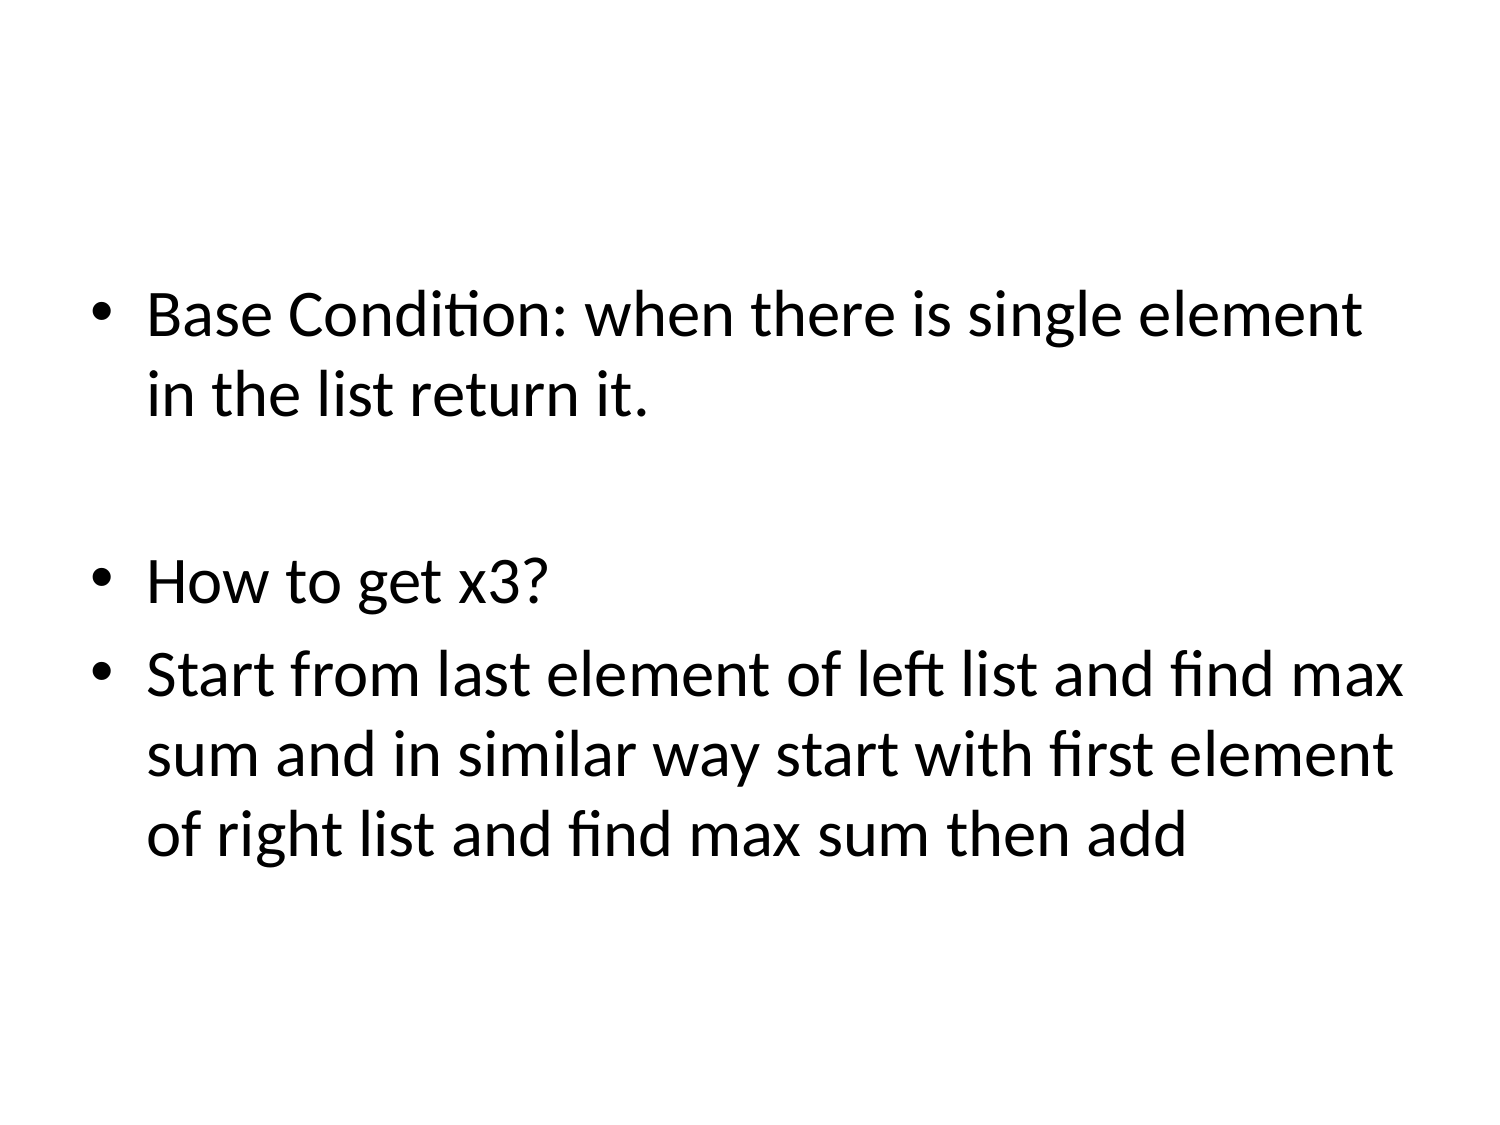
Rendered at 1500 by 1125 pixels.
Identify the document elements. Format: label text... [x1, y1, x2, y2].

list Base Condition: when there is single element in the list return it. How to get x3? Start from last element of left list and find max sum and in similar way start with first element of right list and find max sum then add [75, 262, 1425, 1005]
